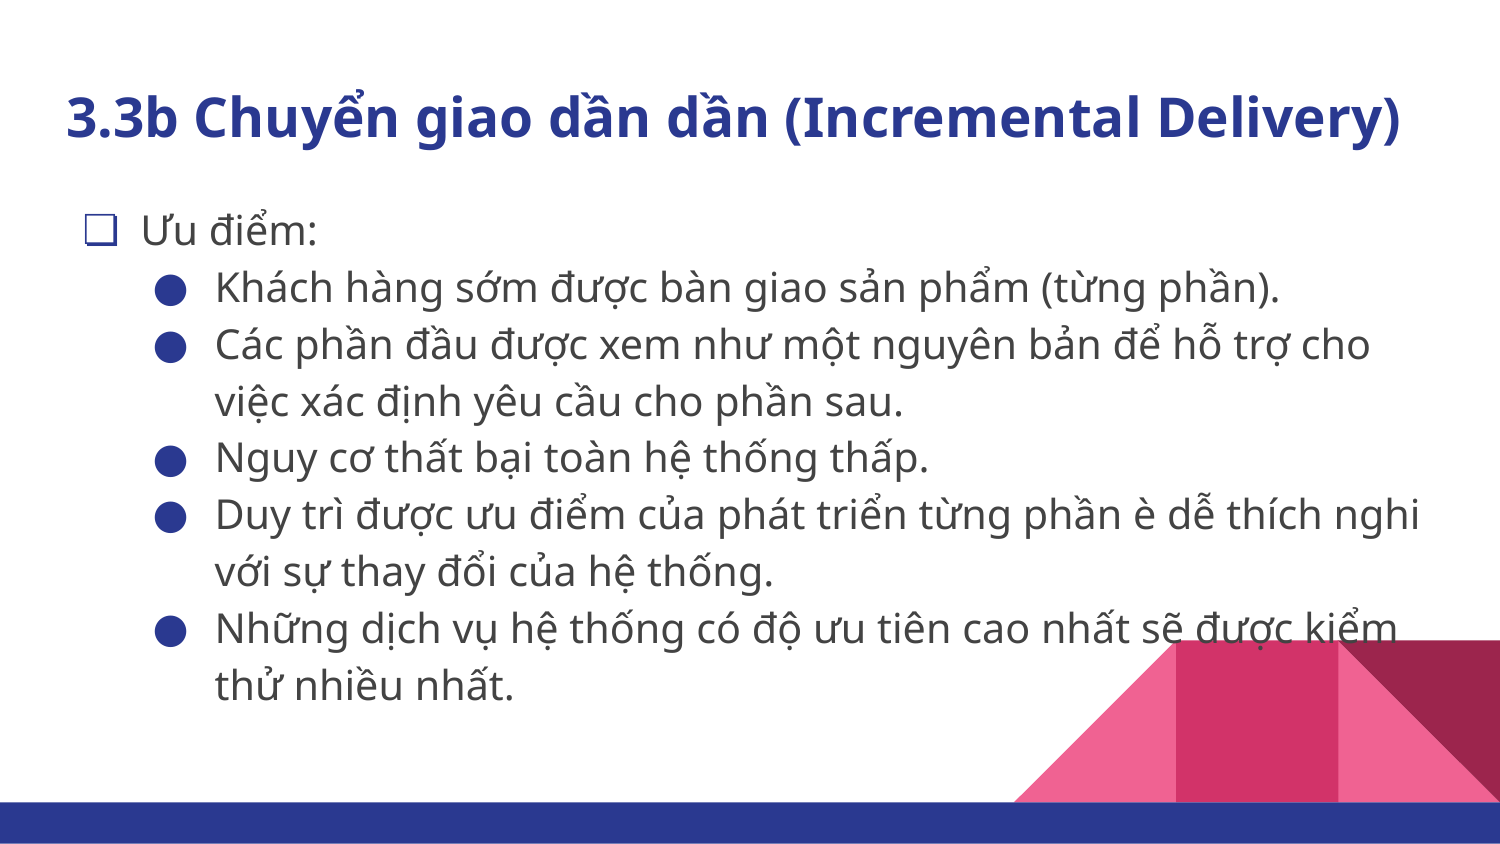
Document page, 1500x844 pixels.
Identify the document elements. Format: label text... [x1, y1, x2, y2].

title 3.3b Chuyển giao dần dần (Incremental Delivery) [51, 67, 1449, 167]
list Ưu điểm: Khách hàng sớm được bàn giao sản phẩm (từng phần). Các phần đầu được xem như một nguyên bản để hỗ trợ cho việc xác định yêu cầu cho phần sau. Nguy cơ thất bại toàn hệ thống thấp. Duy trì được ưu điểm của phát triển từng phần è dễ thích nghi với sự thay đổi của hệ thống. Những dịch vụ hệ thống có độ ưu tiên cao nhất sẽ được kiểm thử nhiều nhất. [51, 181, 1449, 730]
